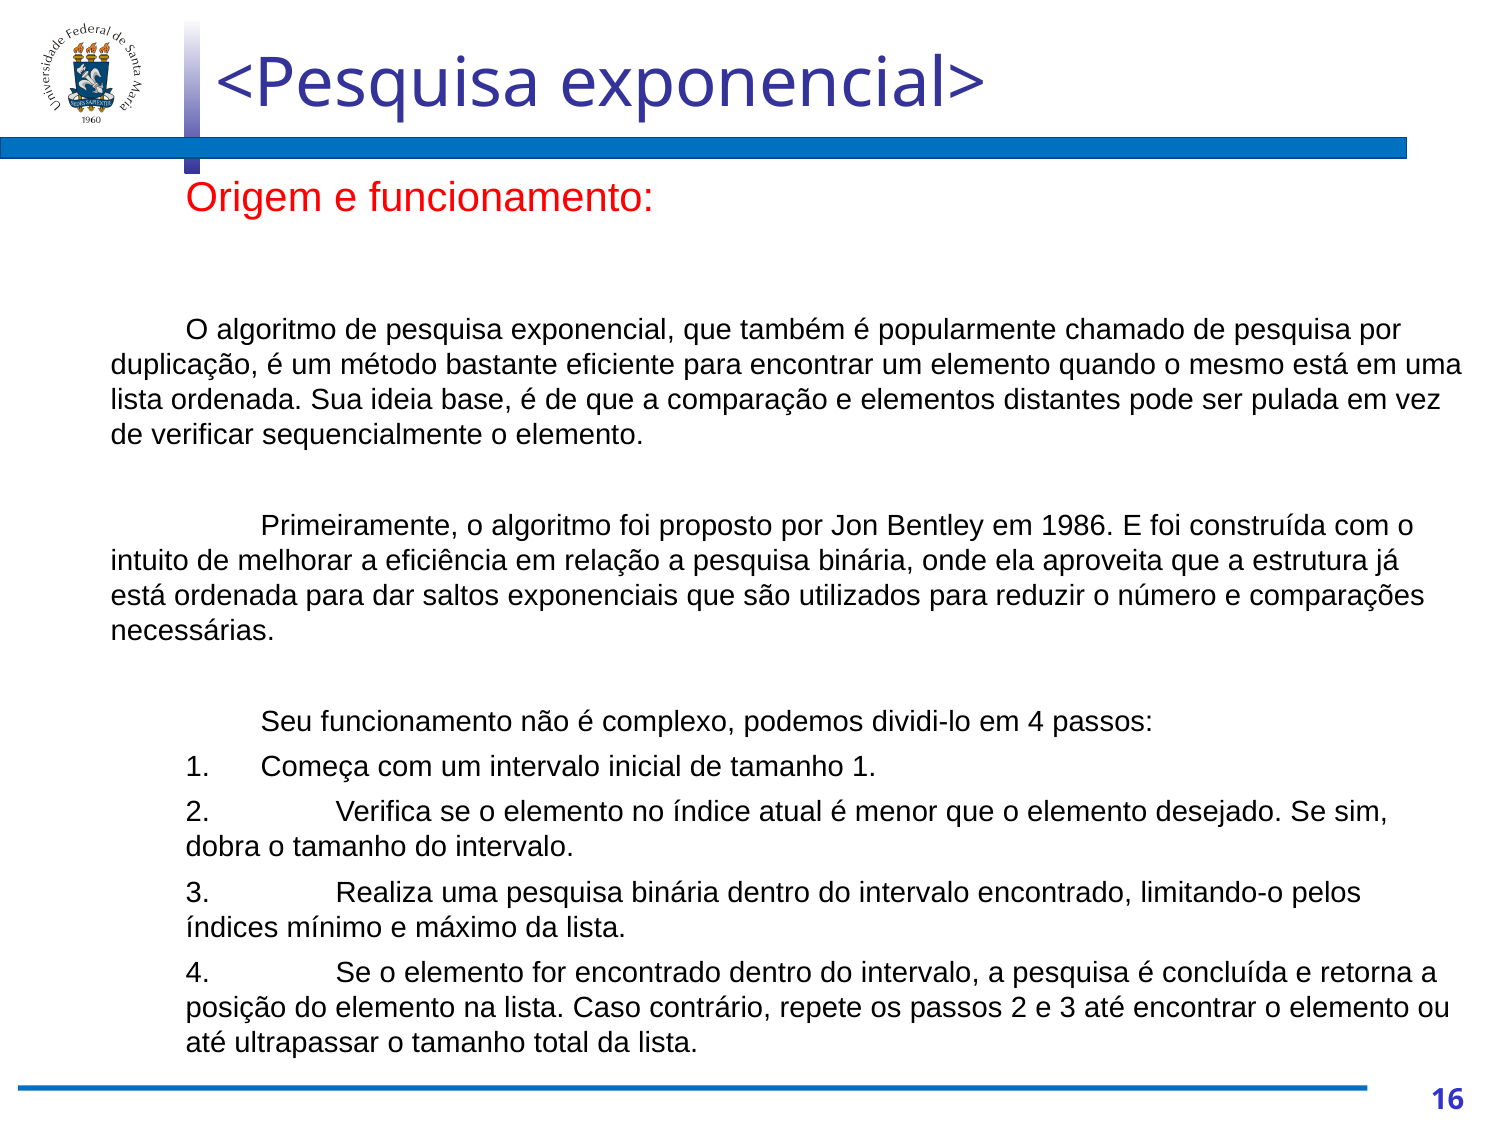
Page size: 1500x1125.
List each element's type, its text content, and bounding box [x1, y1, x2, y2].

text_box <Pesquisa exponencial> [200, 26, 1500, 129]
text_box Origem e funcionamento: O algoritmo de pesquisa exponencial, que também é popularmente chamado de pesquisa por duplicação, é um método bastante eficiente para encontrar um elemento quando o mesmo está em uma lista ordenada. Sua ideia base, é de que a comparação e elementos distantes pode ser pulada em vez de verificar sequencialmente o elemento. Primeiramente, o algoritmo foi proposto por Jon Bentley em 1986. E foi construída com o intuito de melhorar a eficiência em relação a pesquisa binária, onde ela aproveita que a estrutura já está ordenada para dar saltos exponenciais que são utilizados para reduzir o número e comparações necessárias. Seu funcionamento não é complexo, podemos dividi-lo em 4 passos: 1. Começa com um intervalo inicial de tamanho 1. 2. Verifica se o elemento no índice atual é menor que o elemento desejado. Se sim, dobra o tamanho do intervalo. 3. Realiza uma pesquisa binária dentro do intervalo encontrado, limitando-o pelos índices mínimo e máximo da lista. 4. Se o elemento for encontrado dentro do intervalo, a pesquisa é concluída e retorna a posição do elemento na lista. Caso contrário, repete os passos 2 e 3 até encontrar o elemento ou até ultrapassar o tamanho total da lista. [20, 162, 1480, 1078]
text_box ‹#› [1416, 1053, 1500, 1125]
picture [41, 23, 142, 123]
